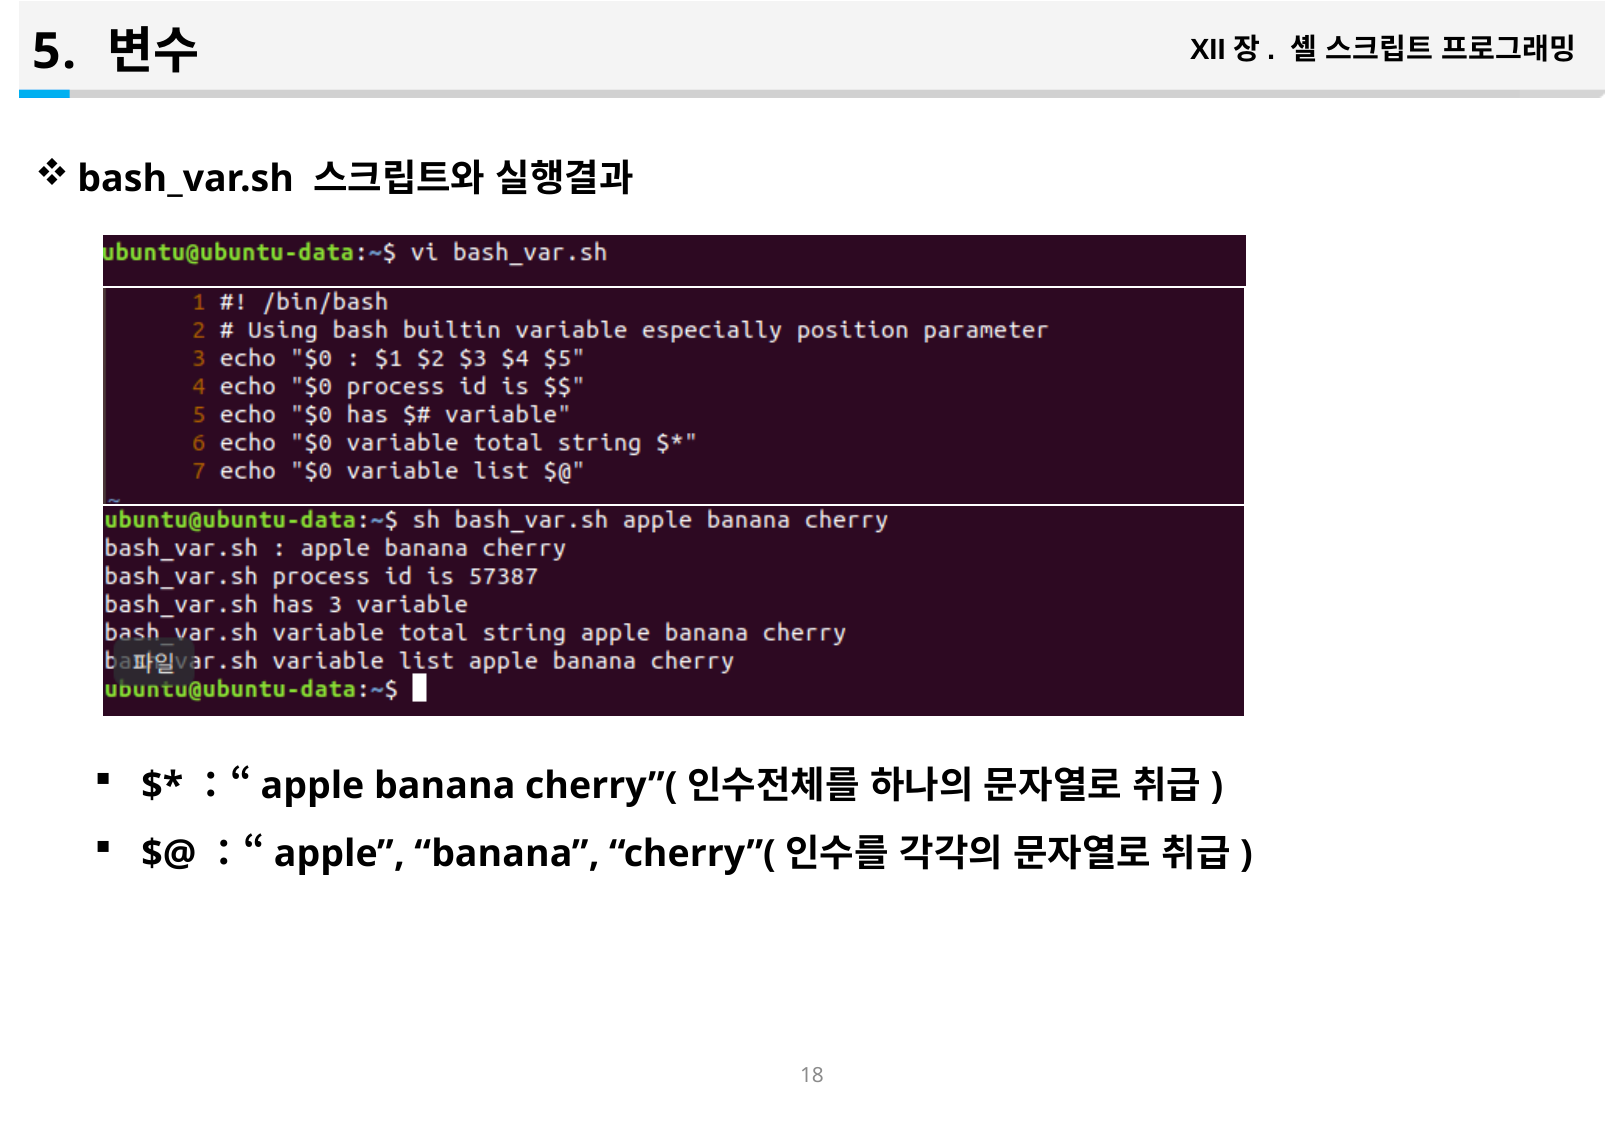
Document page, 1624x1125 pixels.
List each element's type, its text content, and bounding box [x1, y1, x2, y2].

picture [19, 1, 1605, 98]
text_box XII장. 셸 스크립트 프로그래밍 [1175, 22, 1592, 73]
slide_number 17 [622, 1045, 1002, 1106]
picture [102, 288, 1245, 505]
picture [102, 235, 1246, 286]
text_box bash_var.sh 스크립트와 실행결과 $*：“apple banana cherry”(인수전체를 하나의 문자열로 취급) $@：“apple”, “banana”, “cherry”(인수를 각각의 문자열로 취급) [20, 124, 1602, 882]
picture [102, 506, 1245, 717]
list 변수 [17, 11, 1167, 85]
